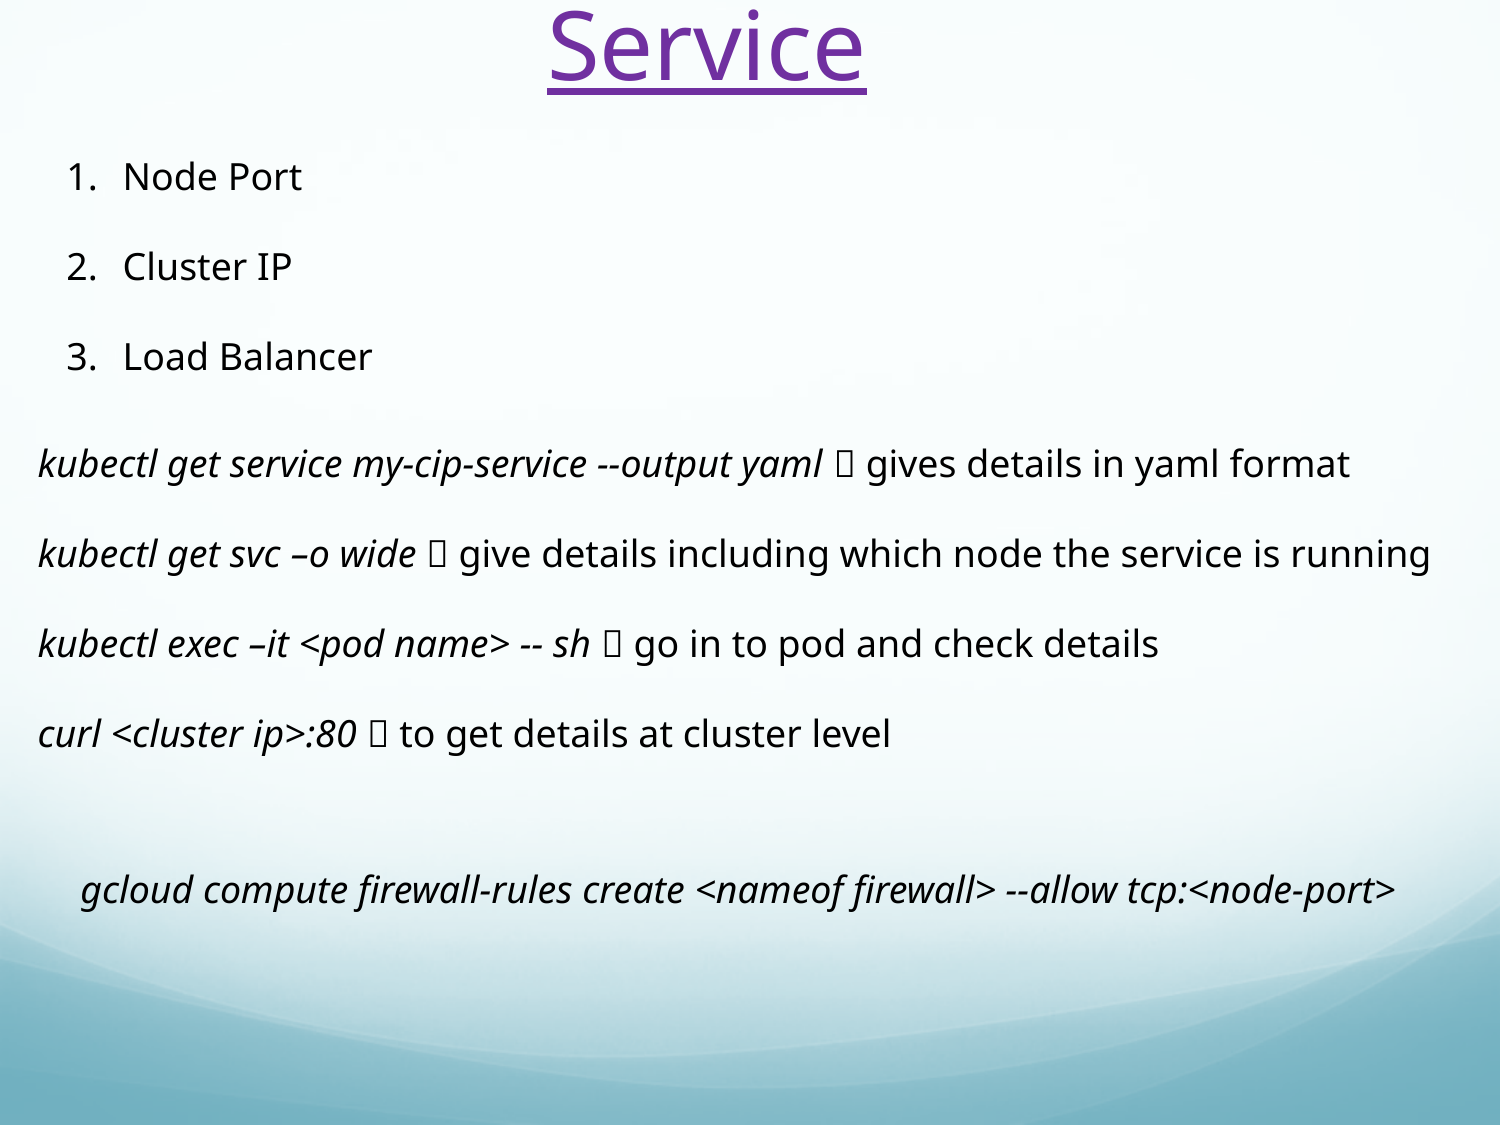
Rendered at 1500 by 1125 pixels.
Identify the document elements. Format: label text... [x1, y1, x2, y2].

text_box gcloud compute firewall-rules create <nameof firewall> --allow tcp:<node-port> [65, 858, 1412, 918]
text_box kubectl get service my-cip-service --output yaml  gives details in yaml format kubectl get svc –o wide  give details including which node the service is running kubectl exec –it <pod name> -- sh  go in to pod and check details curl <cluster ip>:80  to get details at cluster level [23, 432, 1448, 763]
title Service [47, 32, 1367, 123]
text_box Node Port Cluster IP Load Balancer [51, 145, 389, 386]
